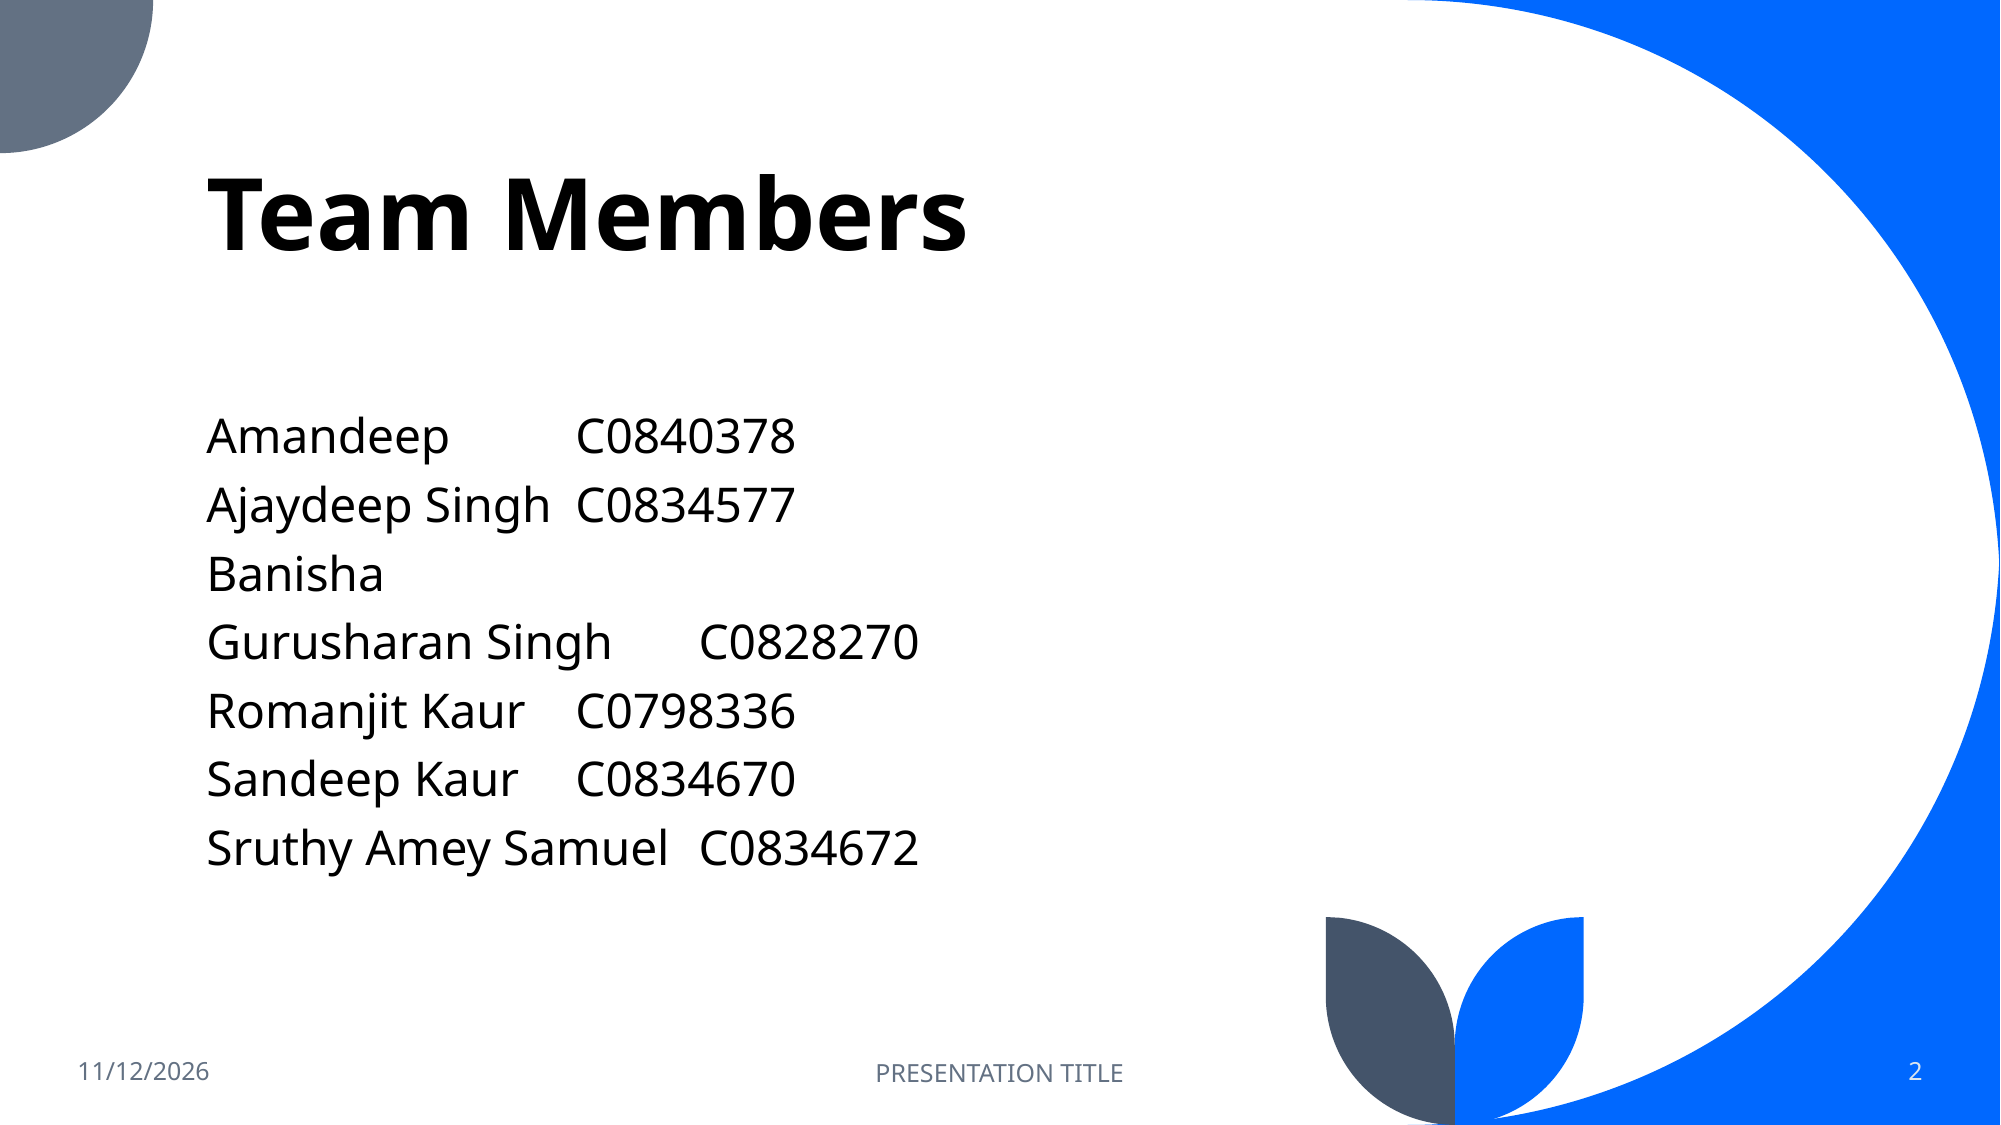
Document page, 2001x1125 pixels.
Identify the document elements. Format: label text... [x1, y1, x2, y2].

title Team Members [191, 62, 1796, 280]
list Amandeep C0840378 Ajaydeep Singh C0834577 Banisha Gurusharan Singh C0828270 Romanjit Kaur C0798336 Sandeep Kaur C0834670 Sruthy Amey Samuel C0834672 [191, 330, 1796, 884]
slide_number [62, 1042, 513, 1103]
footer PRESENTATION TITLE [662, 1042, 1338, 1103]
slide_number 2 [1665, 1042, 1938, 1103]
